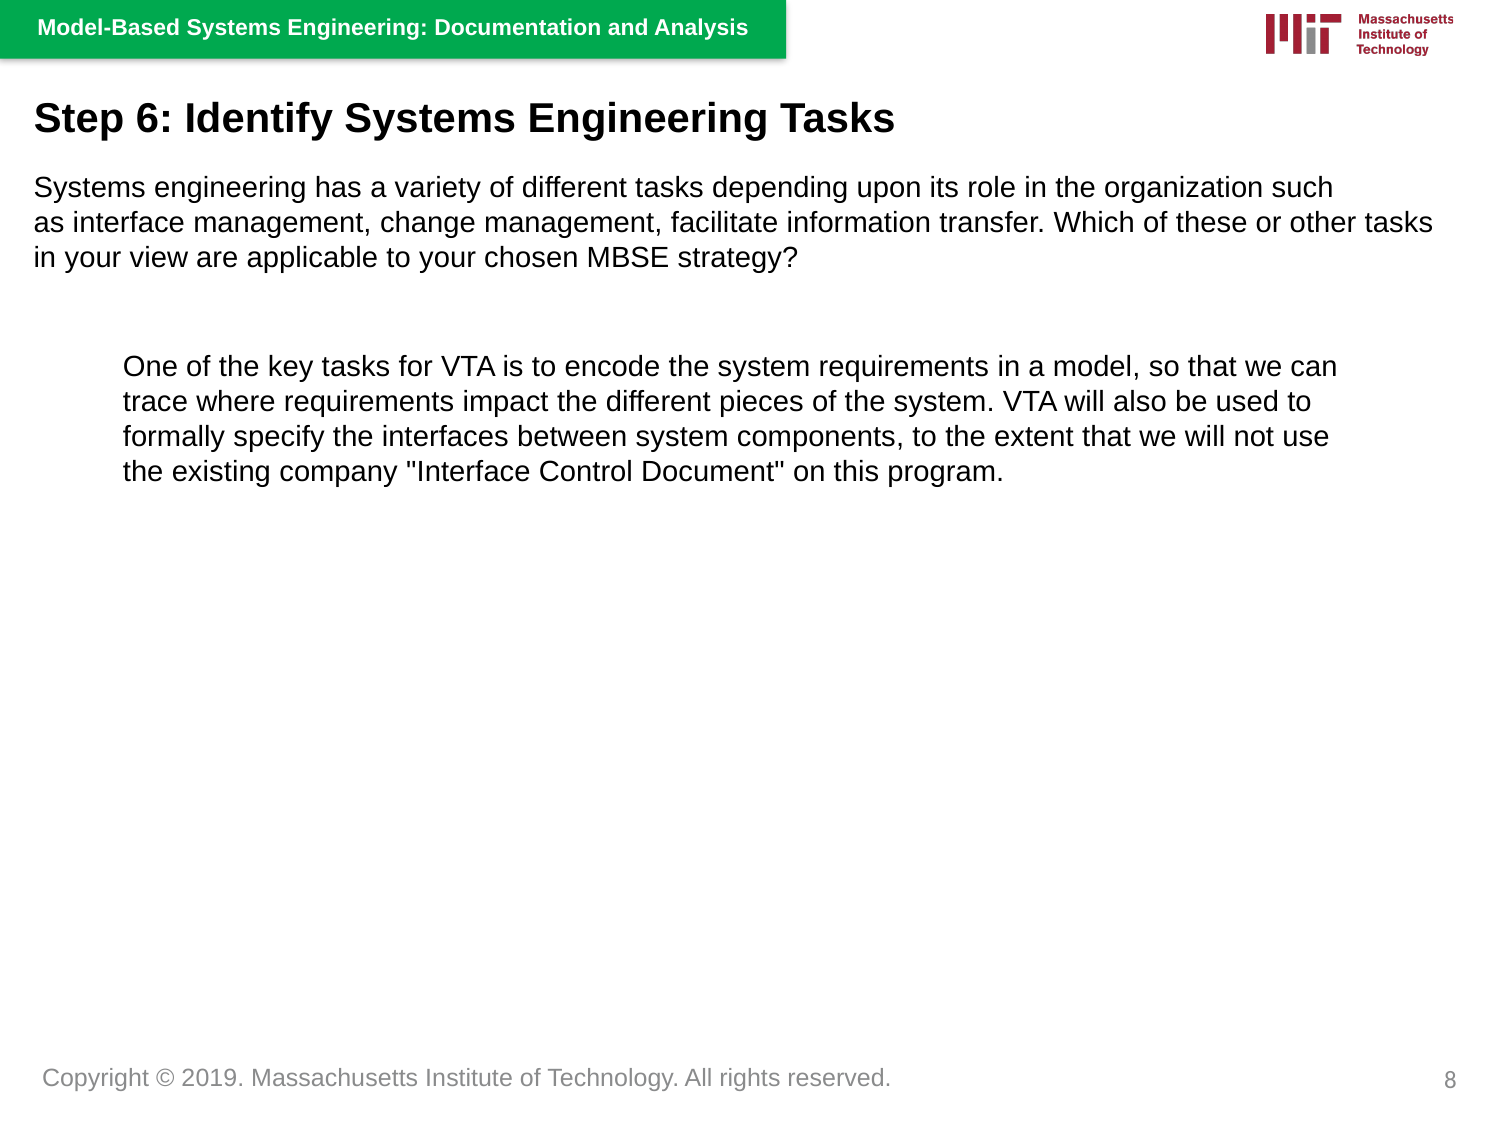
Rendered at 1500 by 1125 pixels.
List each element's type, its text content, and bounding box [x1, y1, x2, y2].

text_box One of the key tasks for VTA is to encode the system requirements in a model, so that we can trace where requirements impact the different pieces of the system. VTA will also be used to formally specify the interfaces between system components, to the extent that we will not use the existing company "Interface Control Document" on this program. [108, 340, 1389, 495]
text_box Systems engineering has a variety of different tasks depending upon its role in the organization such as interface management, change management, facilitate information transfer. Which of these or other tasks in your view are applicable to your chosen MBSE strategy? [18, 160, 1472, 281]
slide_number 8 [1121, 1055, 1472, 1116]
text_box Step 6: Identify Systems Engineering Tasks [18, 76, 1339, 159]
picture [1266, 14, 1454, 56]
